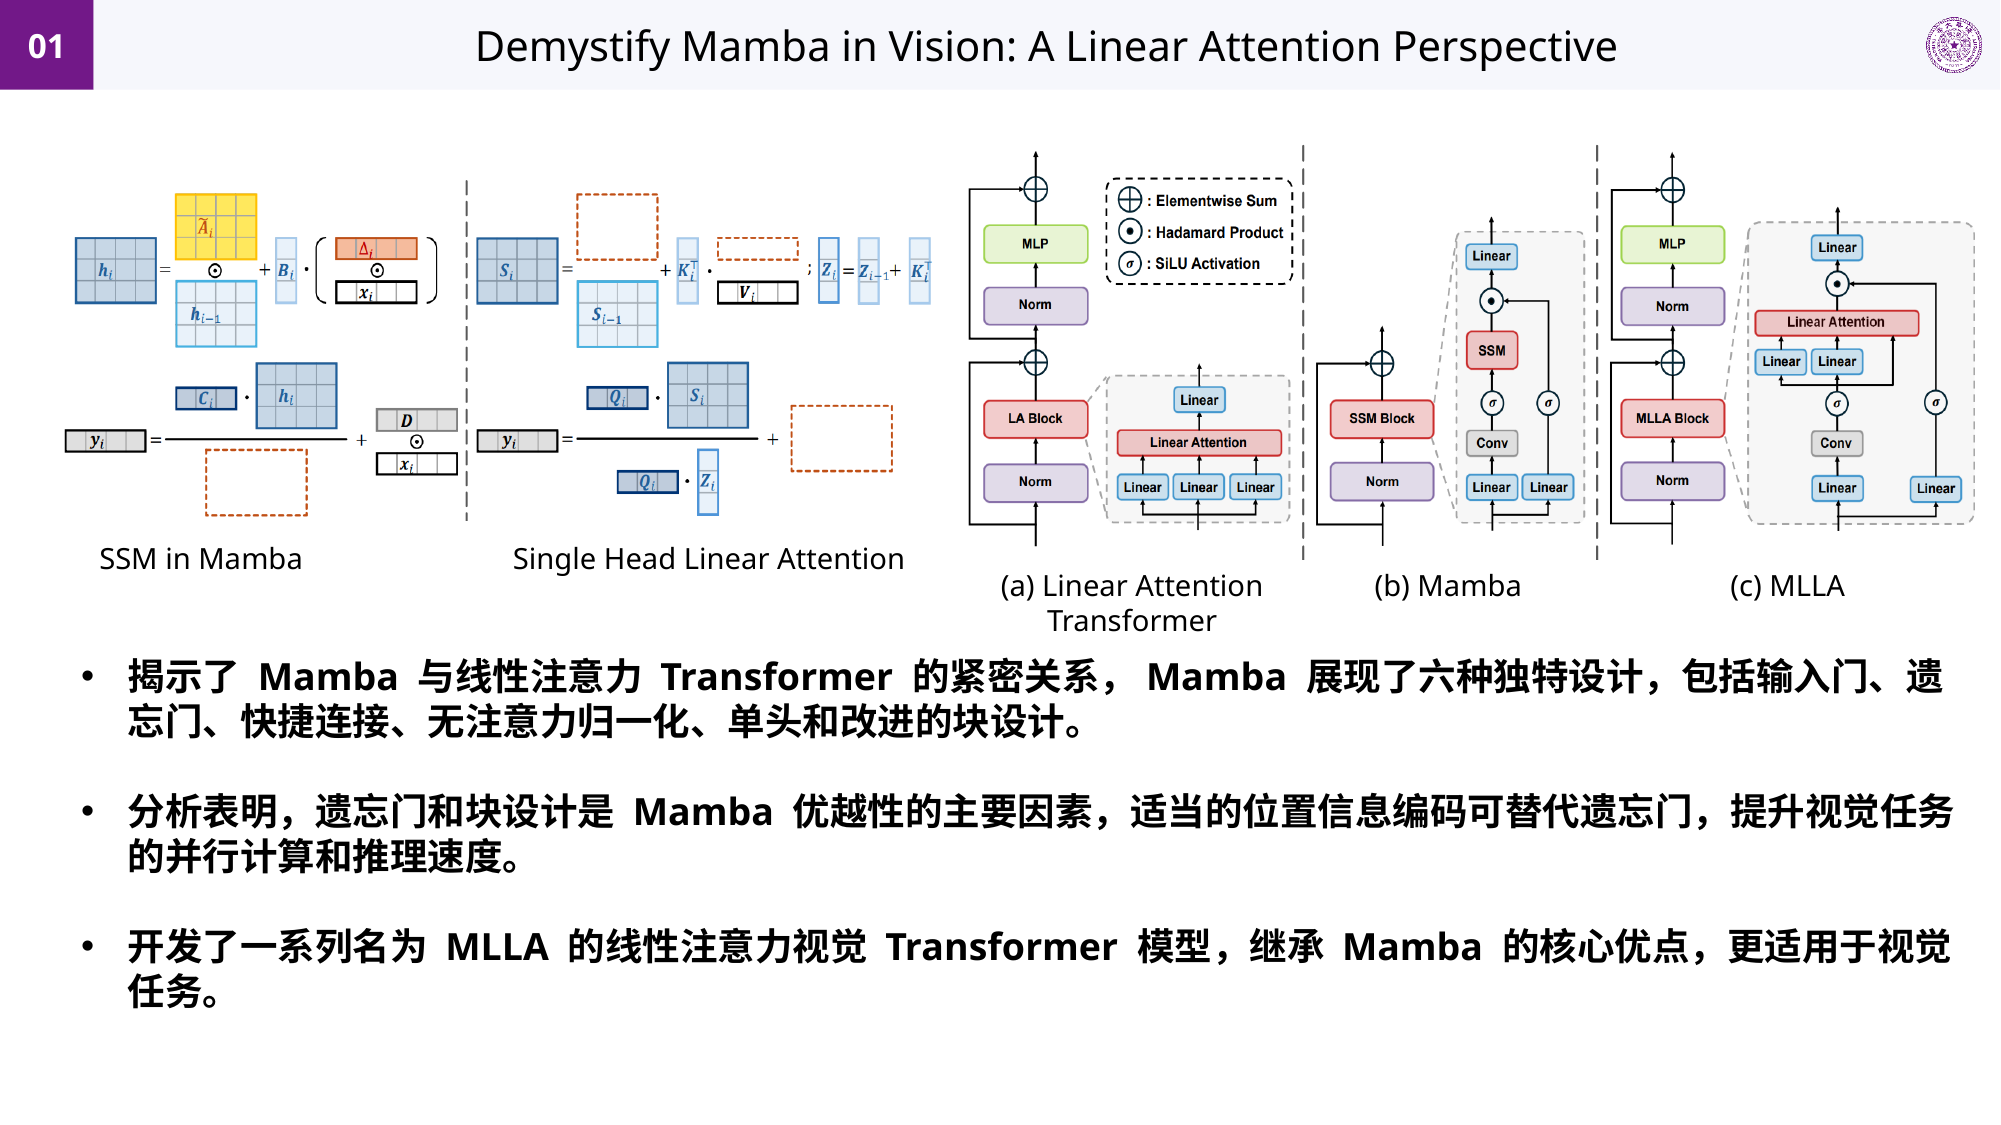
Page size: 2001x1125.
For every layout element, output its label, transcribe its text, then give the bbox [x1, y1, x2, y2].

text_box 揭示了 Mamba 与线性注意力 Transformer 的紧密关系，Mamba 展现了六种独特设计，包括输入门、遗忘门、快捷连接、无注意力归一化、单头和改进的块设计。 分析表明，遗忘门和块设计是 Mamba 优越性的主要因素，适当的位置信息编码可替代遗忘门，提升视觉任务的并行计算和推理速度。 开发了一系列名为 MLLA 的线性注意力视觉 Transformer 模型，继承 Mamba 的核心优点，更适用于视觉任务。 [66, 645, 1981, 1021]
text_box 01 [0, 0, 93, 91]
text_box Demystify Mamba in Vision: A Linear Attention Perspective [93, 0, 2000, 91]
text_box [10, 169, 942, 584]
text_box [960, 133, 1982, 646]
picture [1926, 17, 1982, 73]
